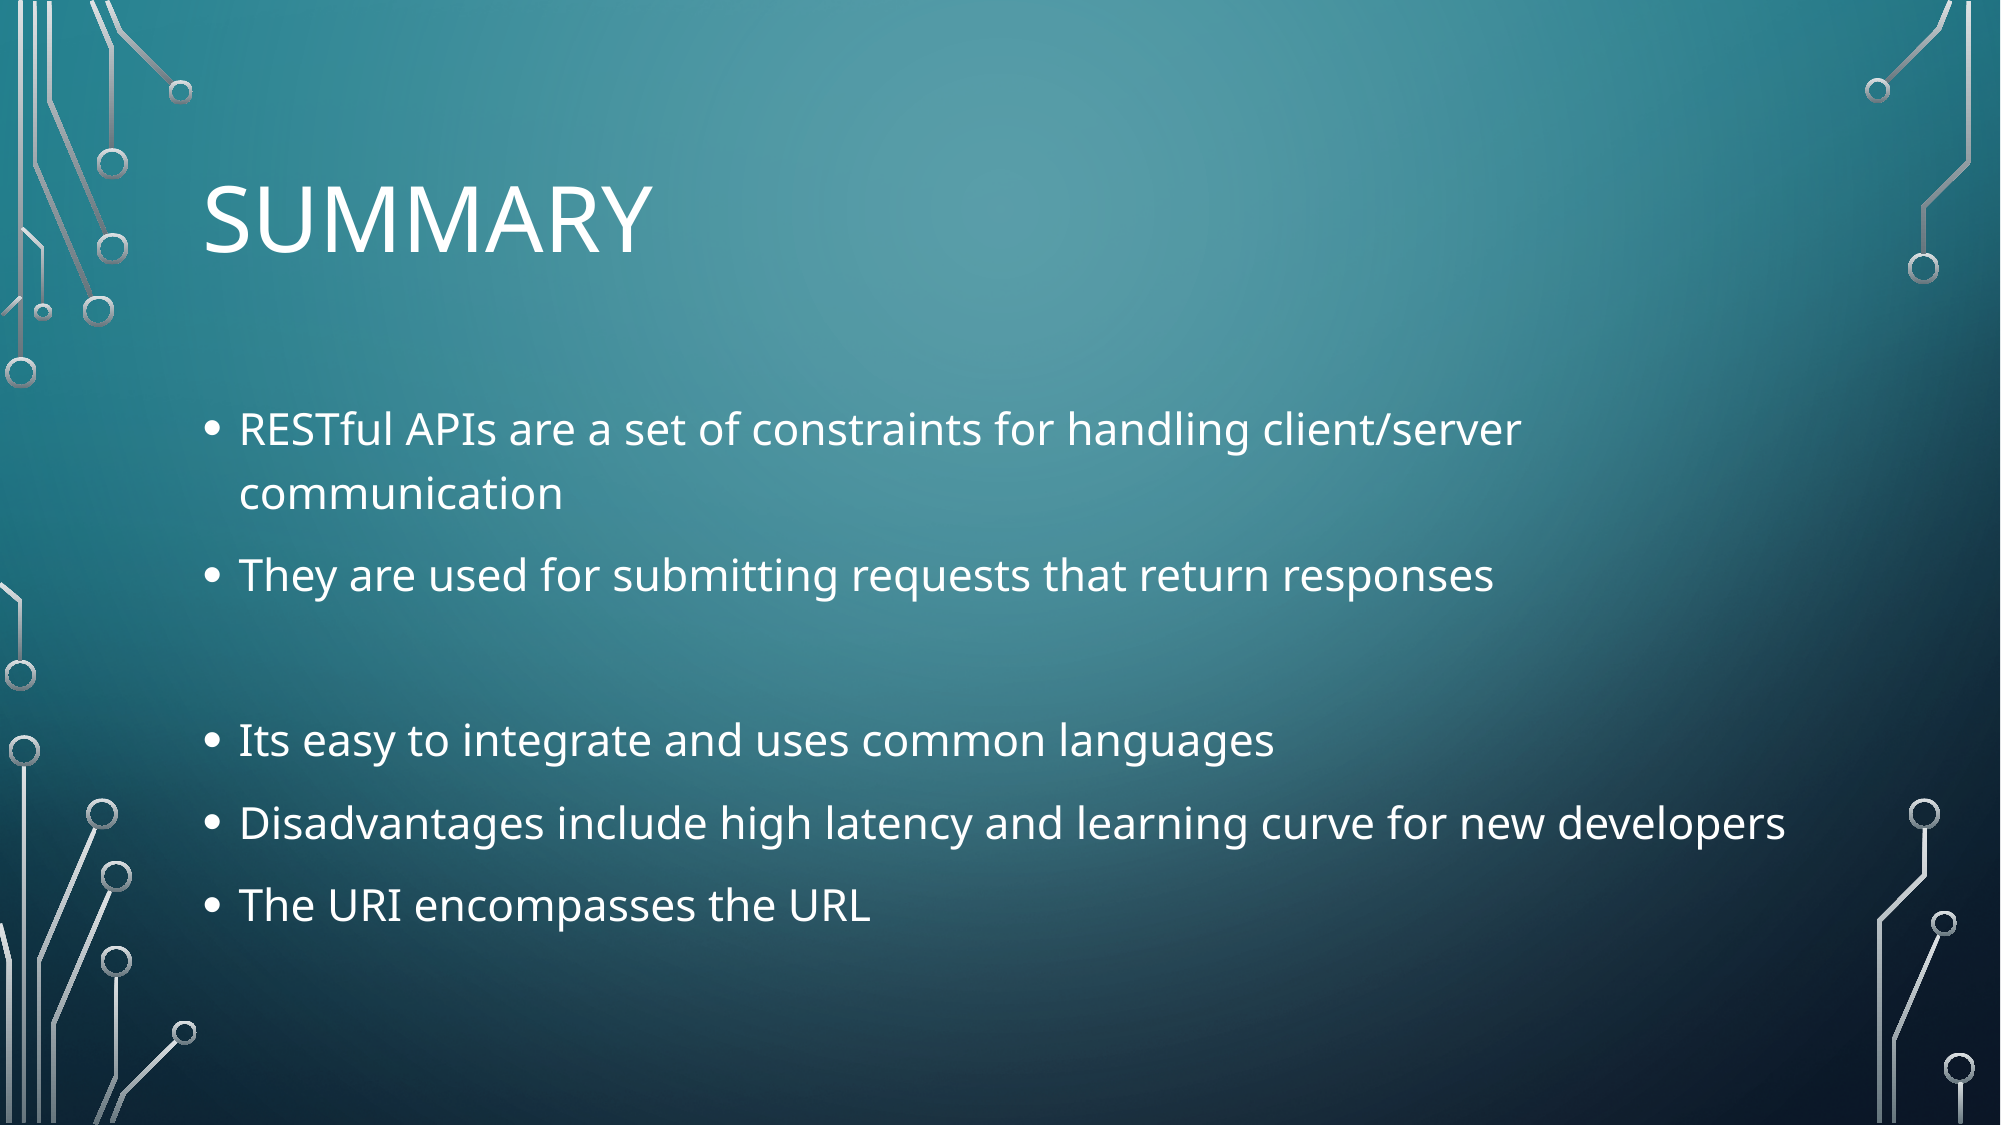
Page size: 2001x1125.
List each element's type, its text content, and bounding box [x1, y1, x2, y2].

title Summary [187, 101, 1813, 344]
list RESTful APIs are a set of constraints for handling client/server communication They are used for submitting requests that return responses Its easy to integrate and uses common languages Disadvantages include high latency and learning curve for new developers The URI encompasses the URL [187, 382, 1813, 964]
